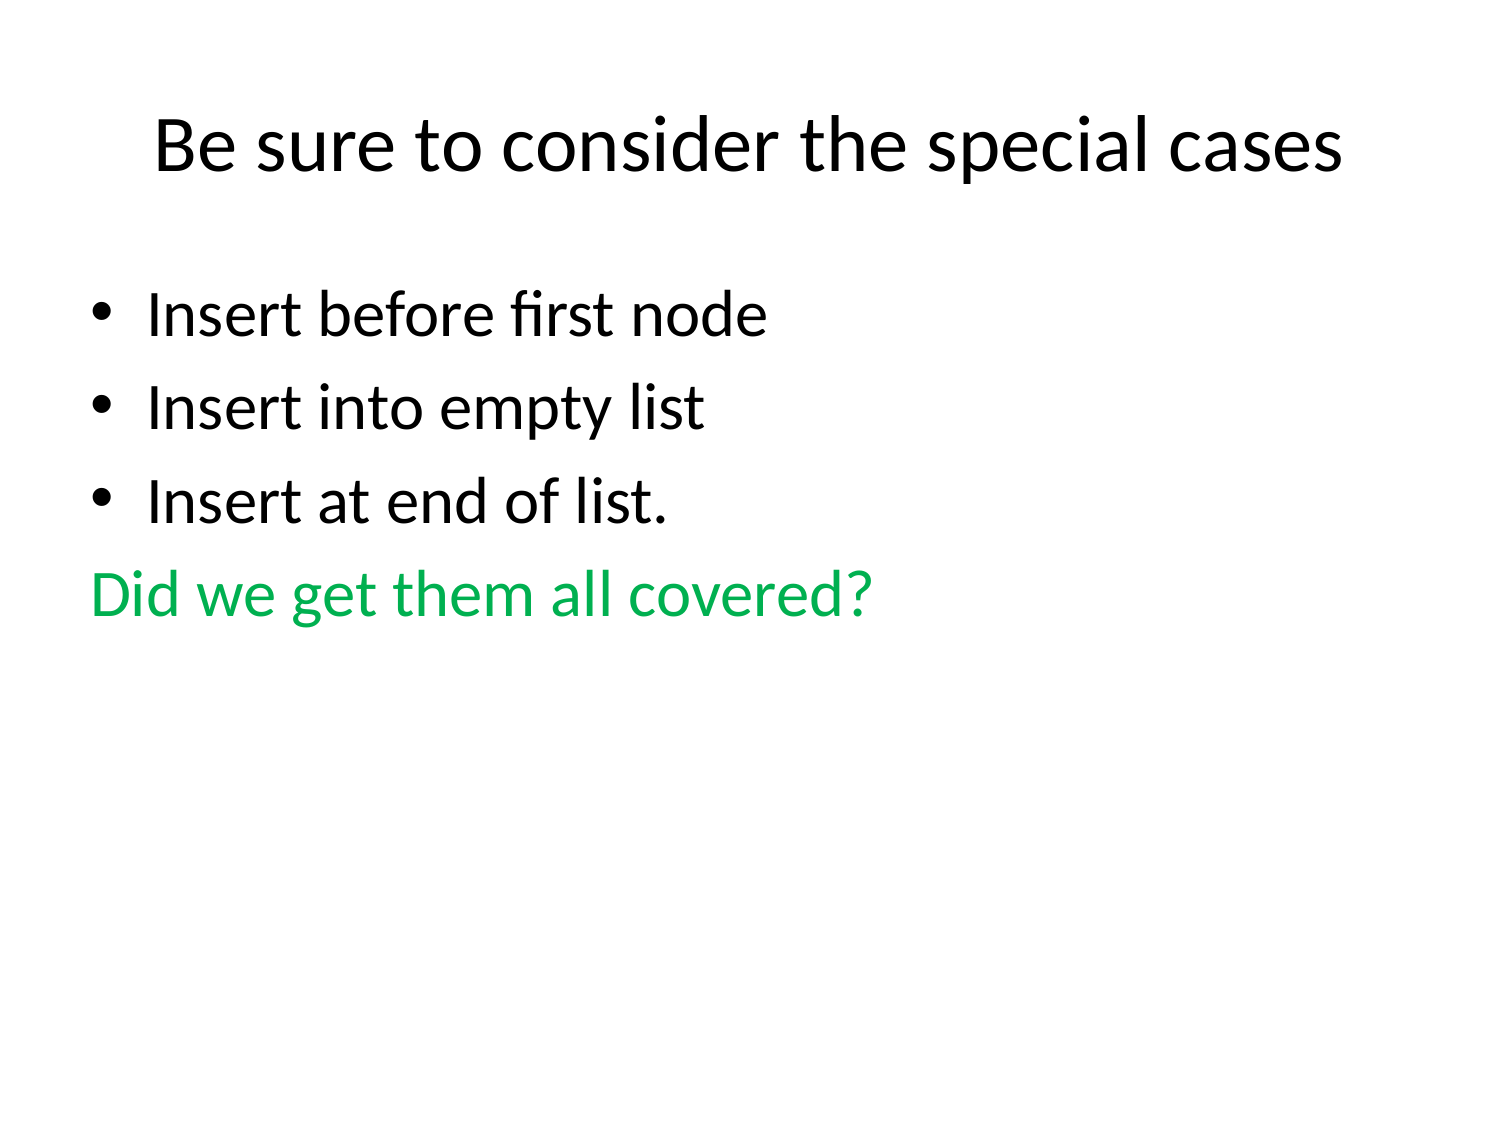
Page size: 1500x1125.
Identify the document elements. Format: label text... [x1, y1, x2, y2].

title Be sure to consider the special cases [75, 45, 1425, 233]
list Insert before first node Insert into empty list Insert at end of list. Did we get them all covered? [75, 262, 1425, 1005]
